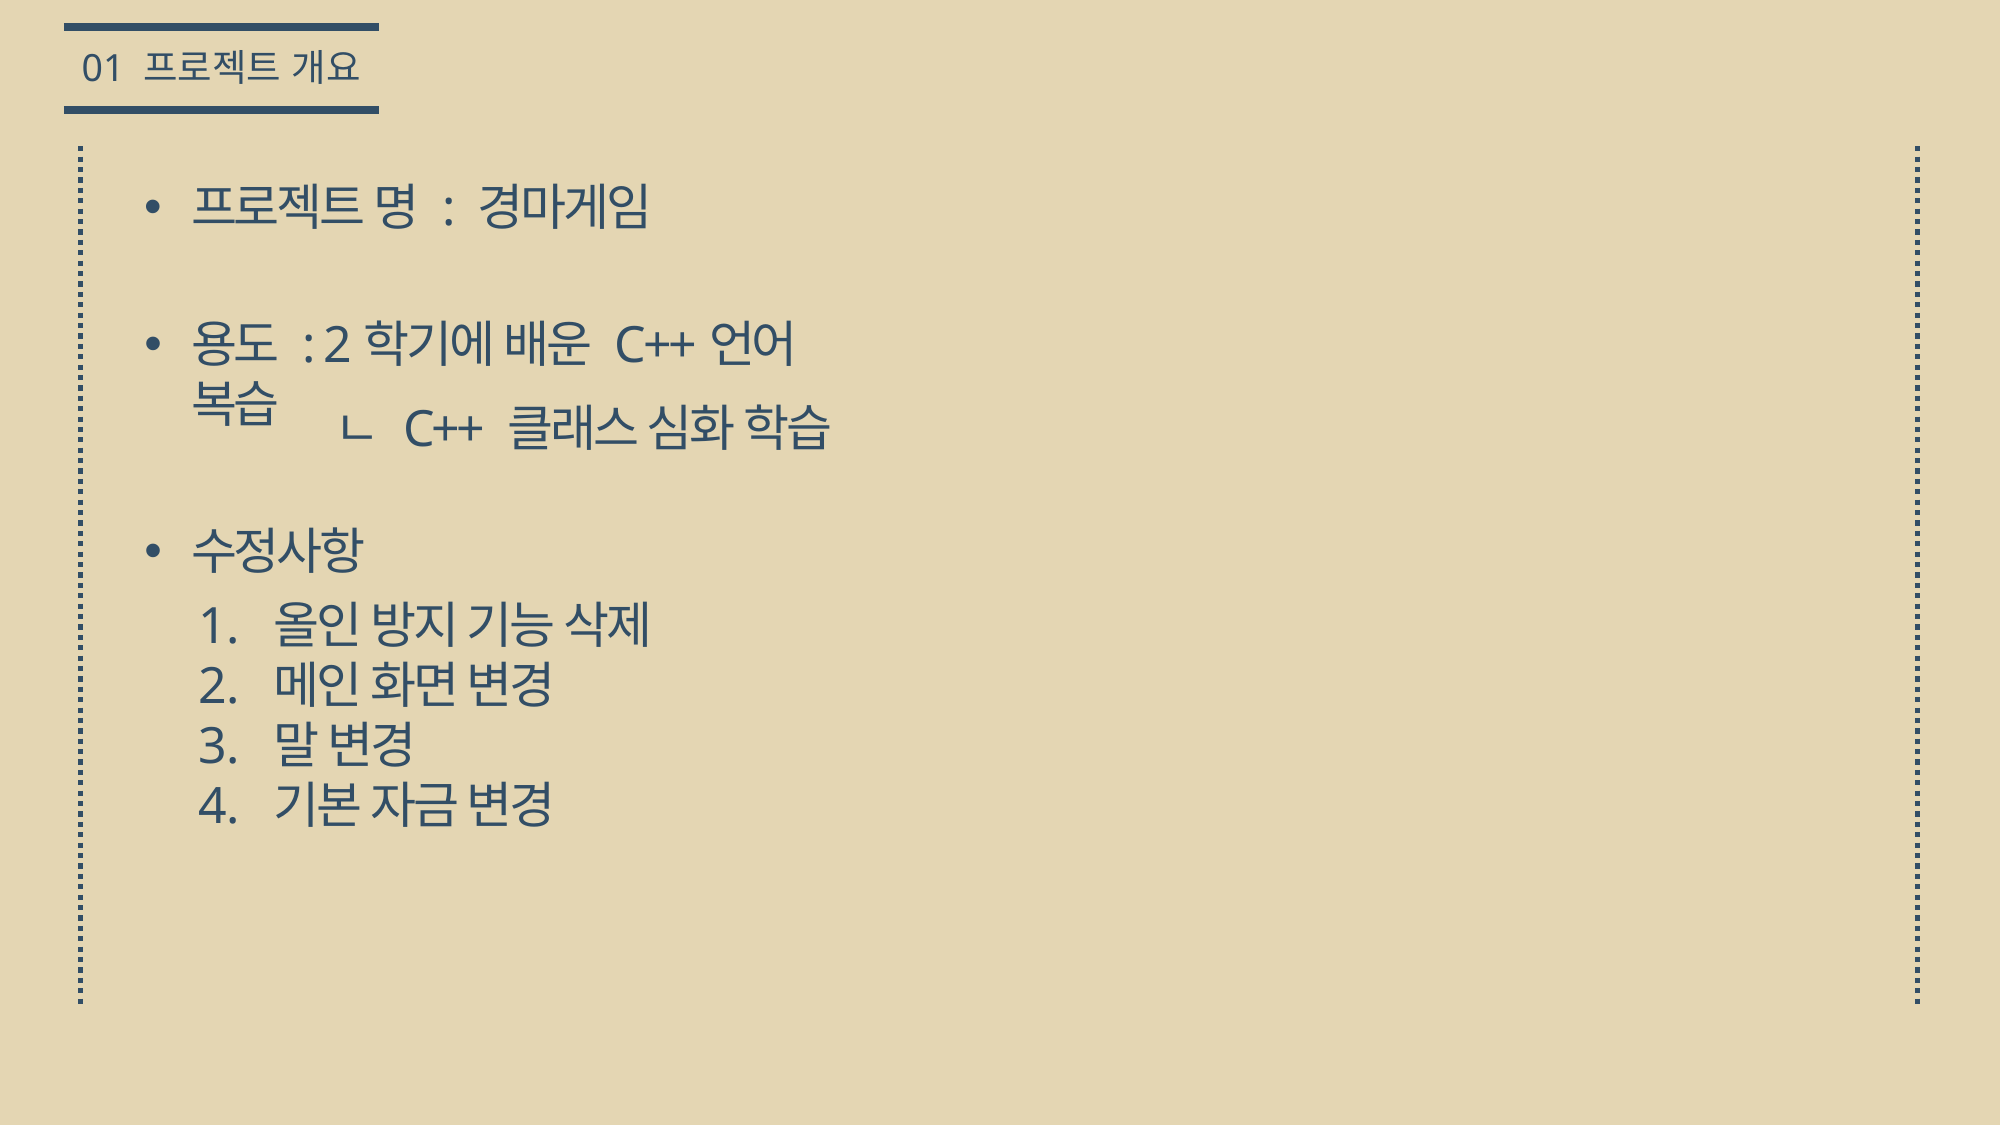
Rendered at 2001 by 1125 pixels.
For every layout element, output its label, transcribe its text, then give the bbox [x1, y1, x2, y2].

text_box 용도 : 2학기에 배운 C++언어 복습 [129, 305, 871, 441]
text_box 01 프로젝트 개요 [63, 36, 379, 97]
text_box 올인 방지 기능 삭제 메인 화면 변경 말 변경 기본 자금 변경 [184, 586, 816, 841]
text_box 프로젝트 명 : 경마게임 [129, 168, 762, 244]
text_box 수정사항 [129, 512, 871, 588]
text_box ㄴ C++ 클래스 심화 학습 [293, 389, 926, 464]
